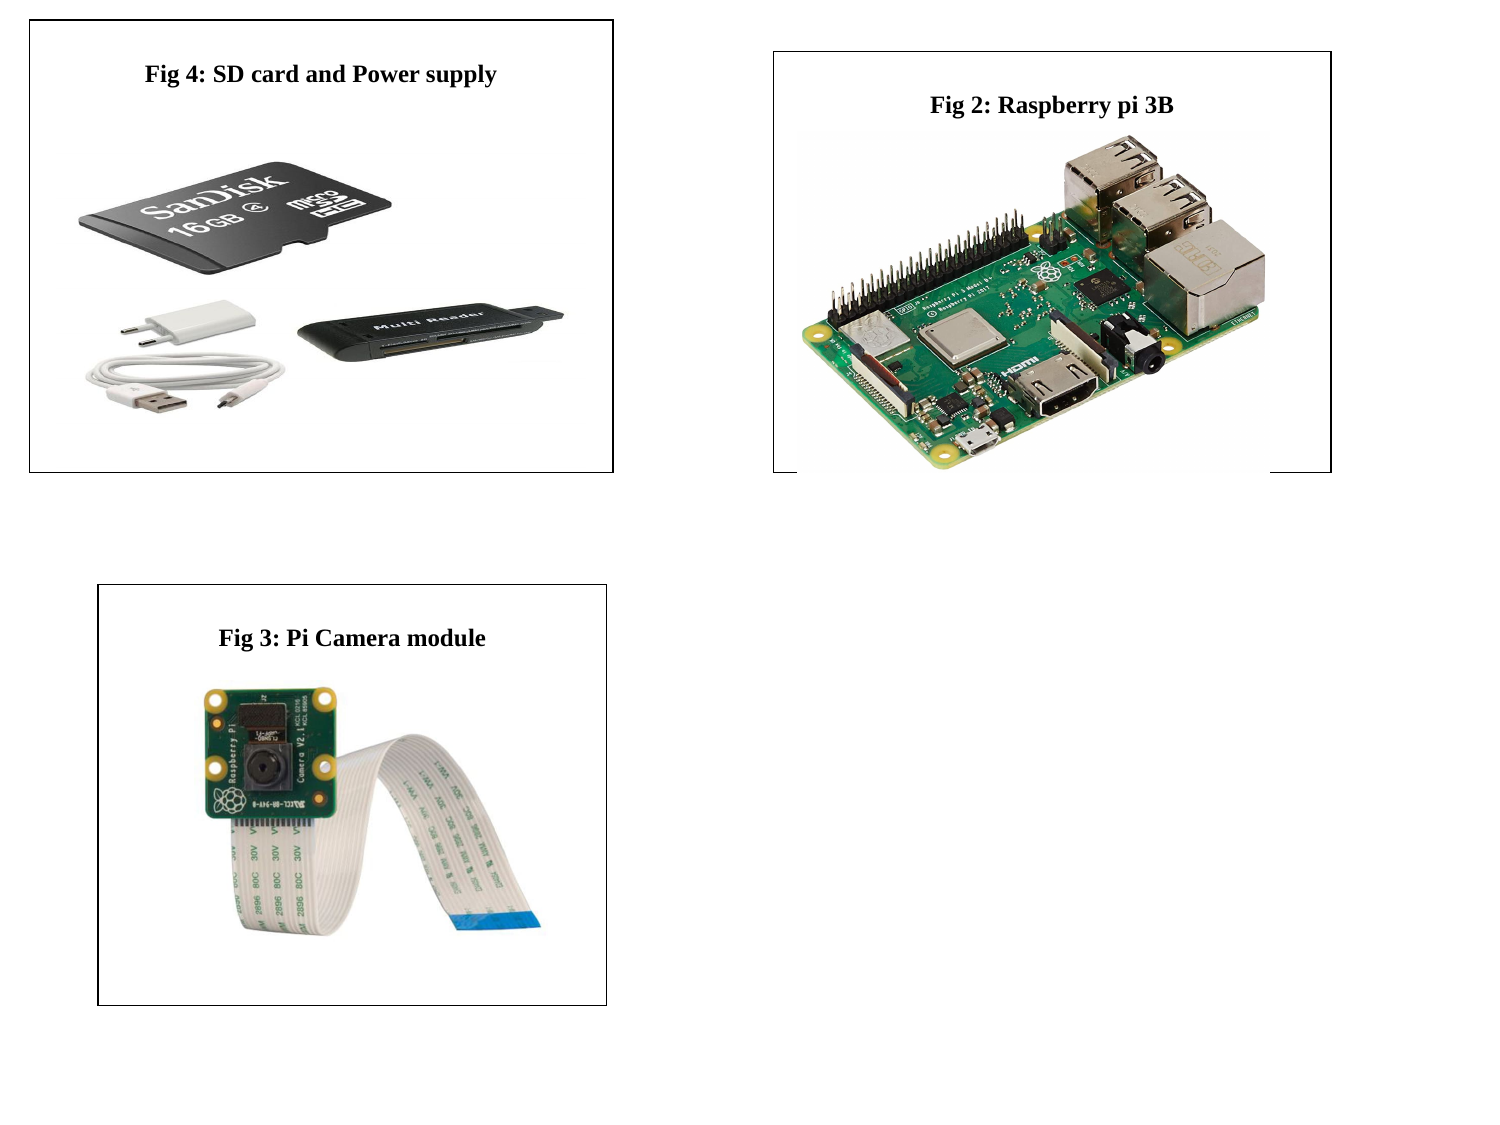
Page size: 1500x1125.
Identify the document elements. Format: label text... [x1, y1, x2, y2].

picture [194, 680, 549, 942]
picture [56, 109, 587, 468]
text_box Fig 3: Pi Camera module [98, 584, 607, 1006]
text_box Fig 2: Raspberry pi 3B [773, 51, 1331, 473]
text_box Fig 4: SD card and Power supply [29, 20, 614, 473]
picture [796, 131, 1270, 473]
